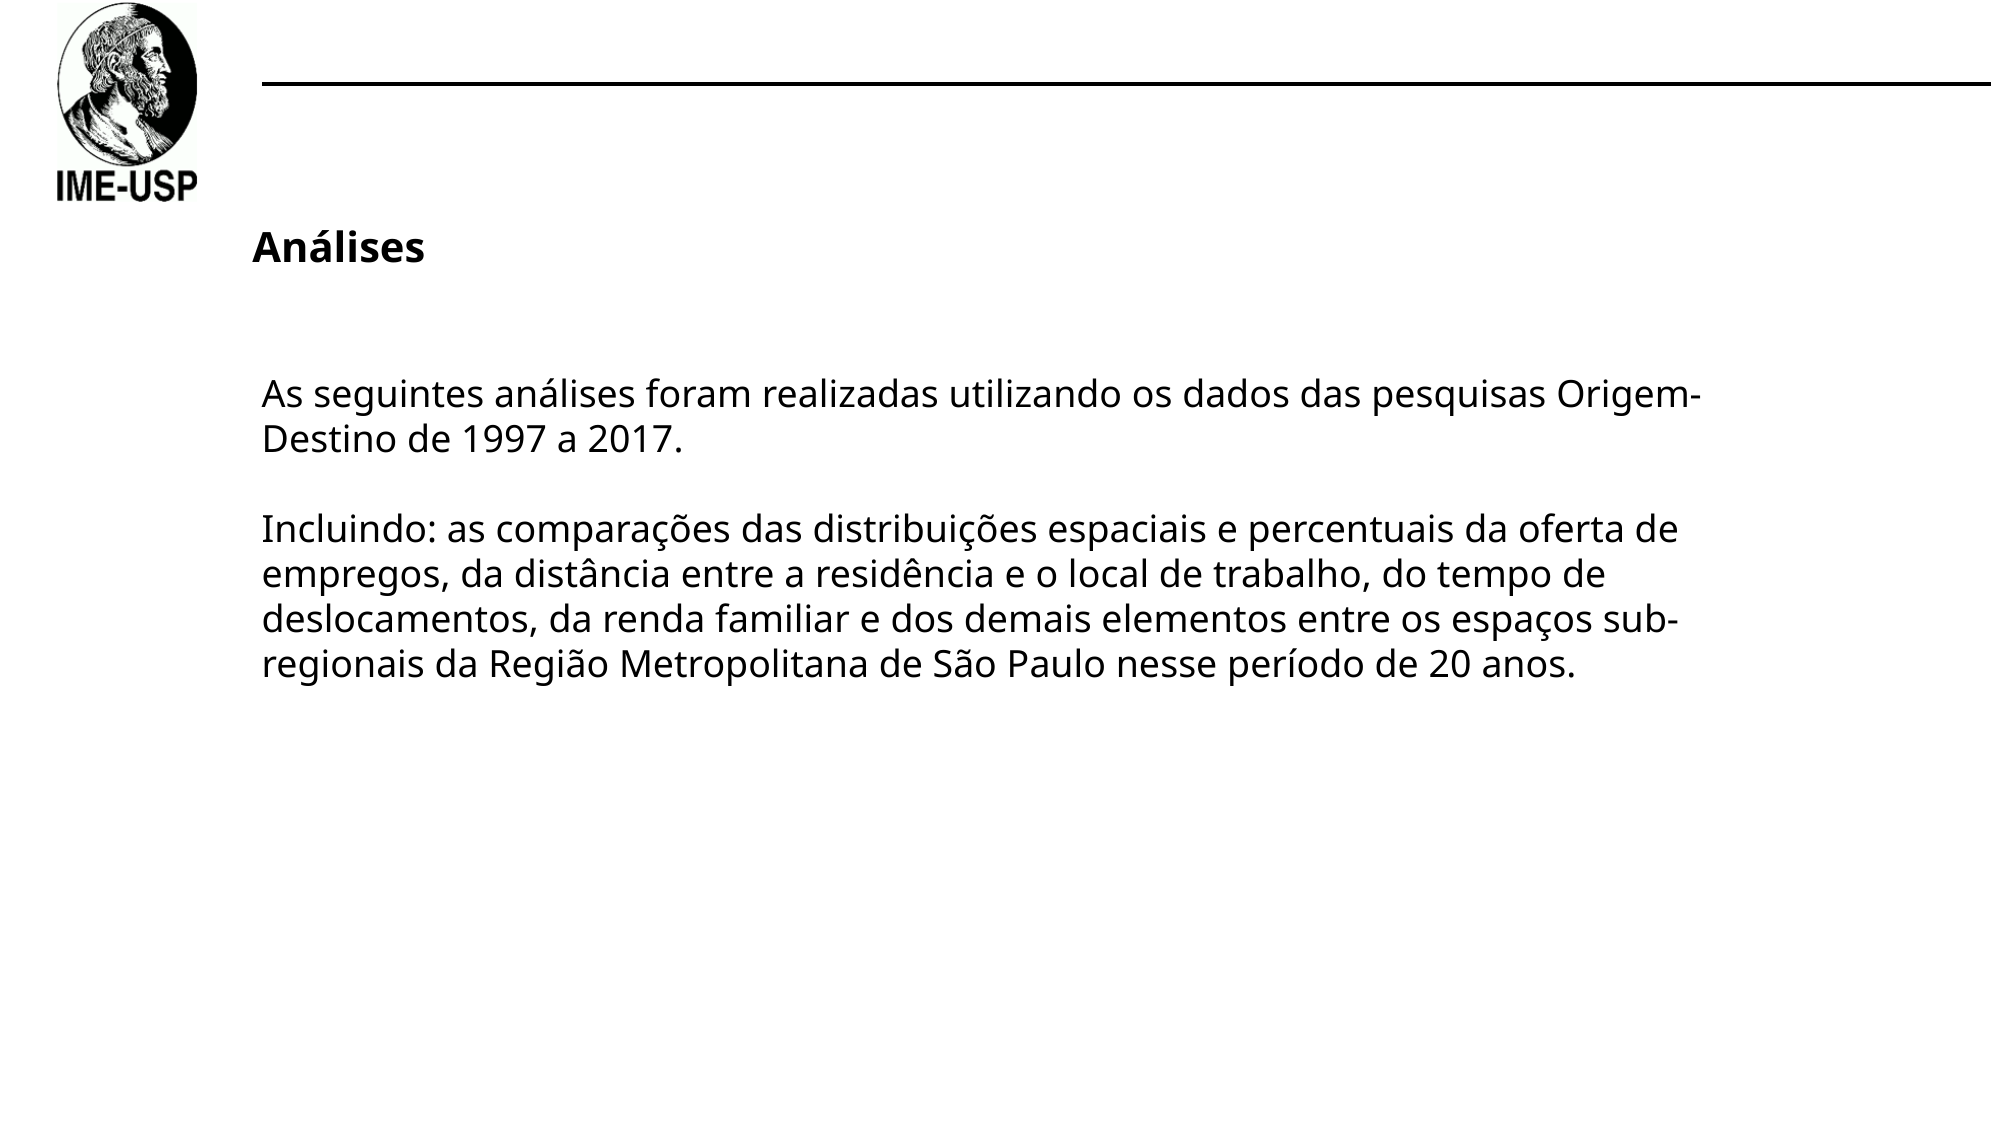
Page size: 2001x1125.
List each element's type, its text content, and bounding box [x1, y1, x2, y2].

picture [0, 0, 249, 215]
text_box Análises [237, 213, 688, 279]
text_box As seguintes análises foram realizadas utilizando os dados das pesquisas Origem-Destino de 1997 a 2017. Incluindo: as comparações das distribuições espaciais e percentuais da oferta de empregos, da distância entre a residência e o local de trabalho, do tempo de deslocamentos, da renda familiar e dos demais elementos entre os espaços sub-regionais da Região Metropolitana de São Paulo nesse período de 20 anos. [246, 362, 1787, 738]
